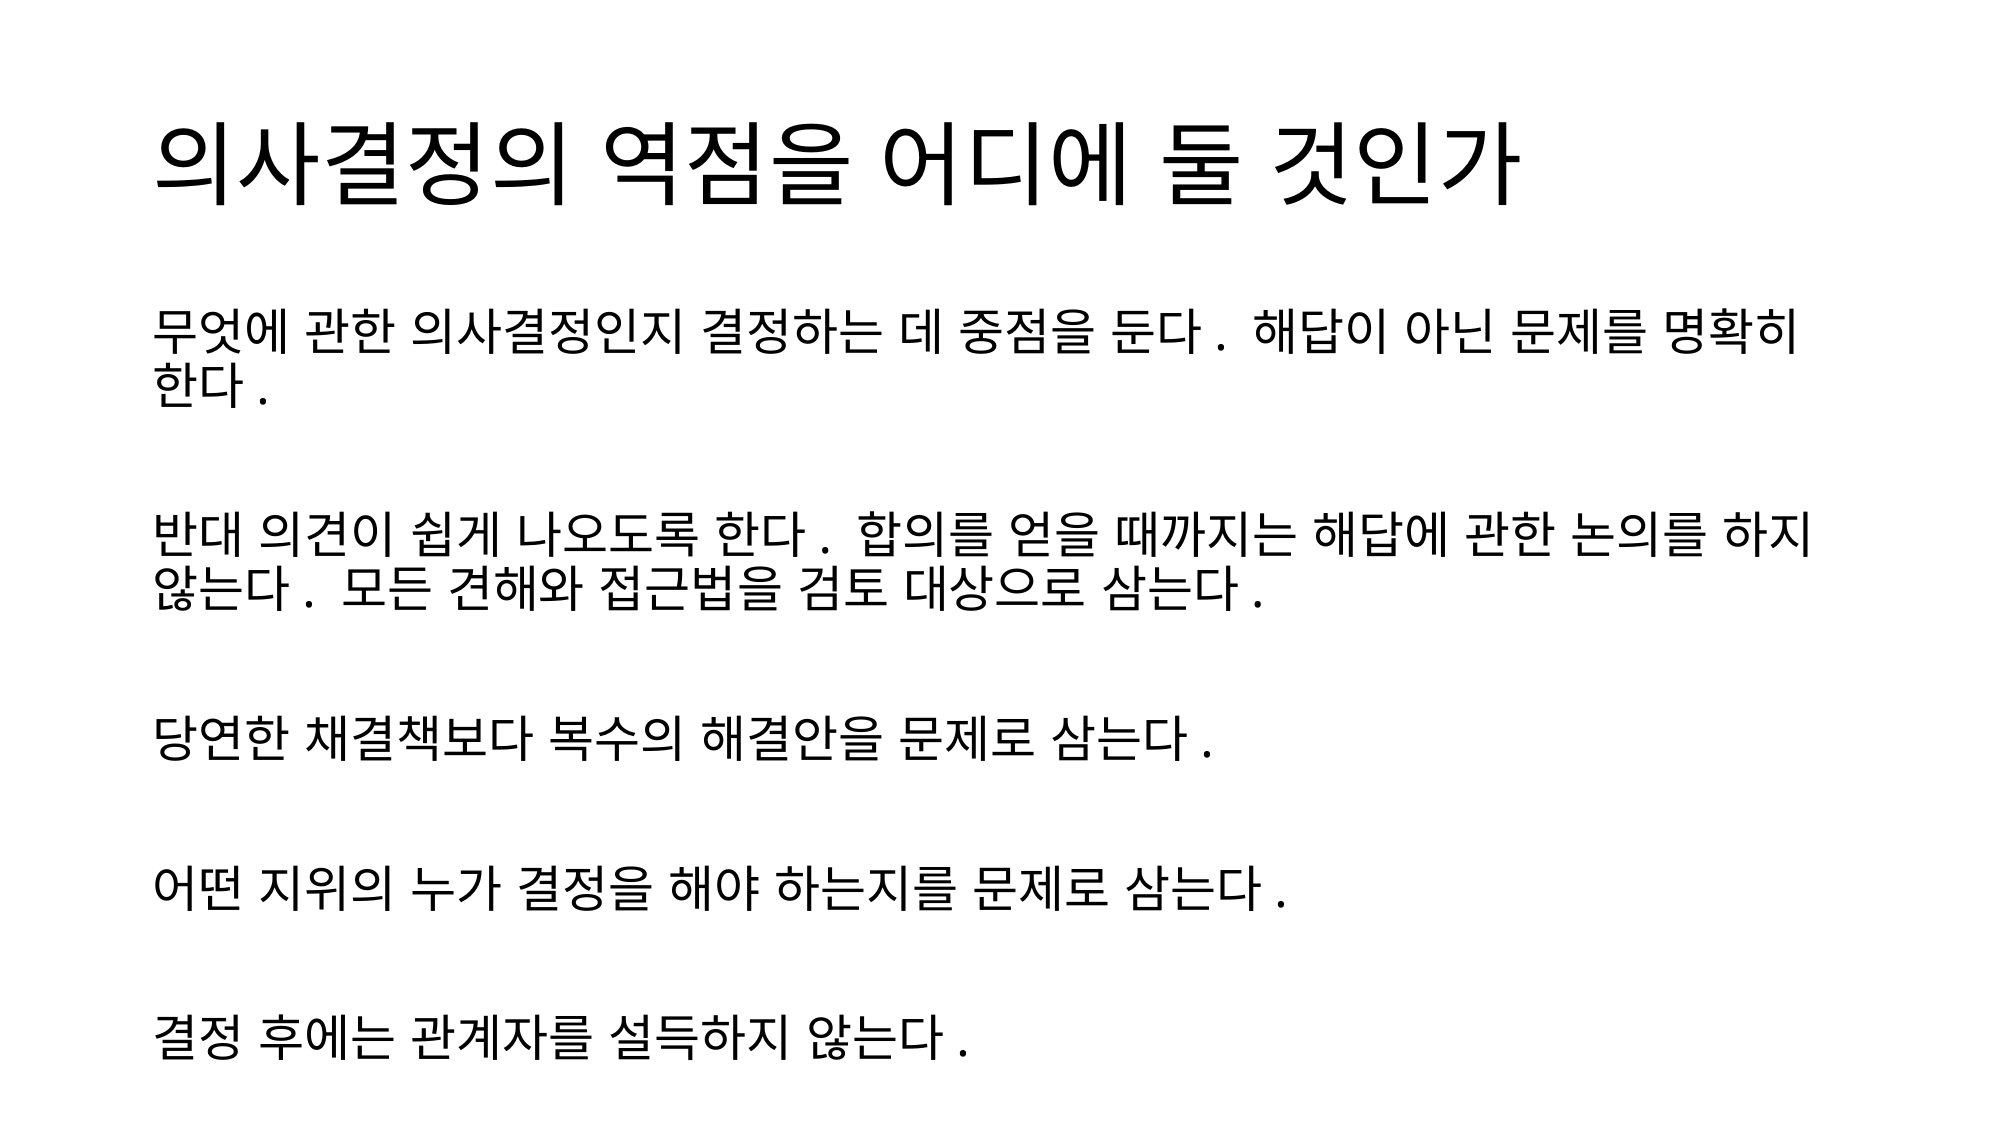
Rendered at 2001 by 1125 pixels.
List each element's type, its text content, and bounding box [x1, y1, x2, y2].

list 무엇에 관한 의사결정인지 결정하는 데 중점을 둔다. 해답이 아닌 문제를 명확히 한다. 반대 의견이 쉽게 나오도록 한다. 합의를 얻을 때까지는 해답에 관한 논의를 하지 않는다. 모든 견해와 접근법을 검토 대상으로 삼는다. 당연한 채결책보다 복수의 해결안을 문제로 삼는다. 어떤 지위의 누가 결정을 해야 하는지를 문제로 삼는다. 결정 후에는 관계자를 설득하지 않는다. [137, 299, 1863, 1014]
title 의사결정의 역점을 어디에 둘 것인가 [137, 59, 1863, 278]
